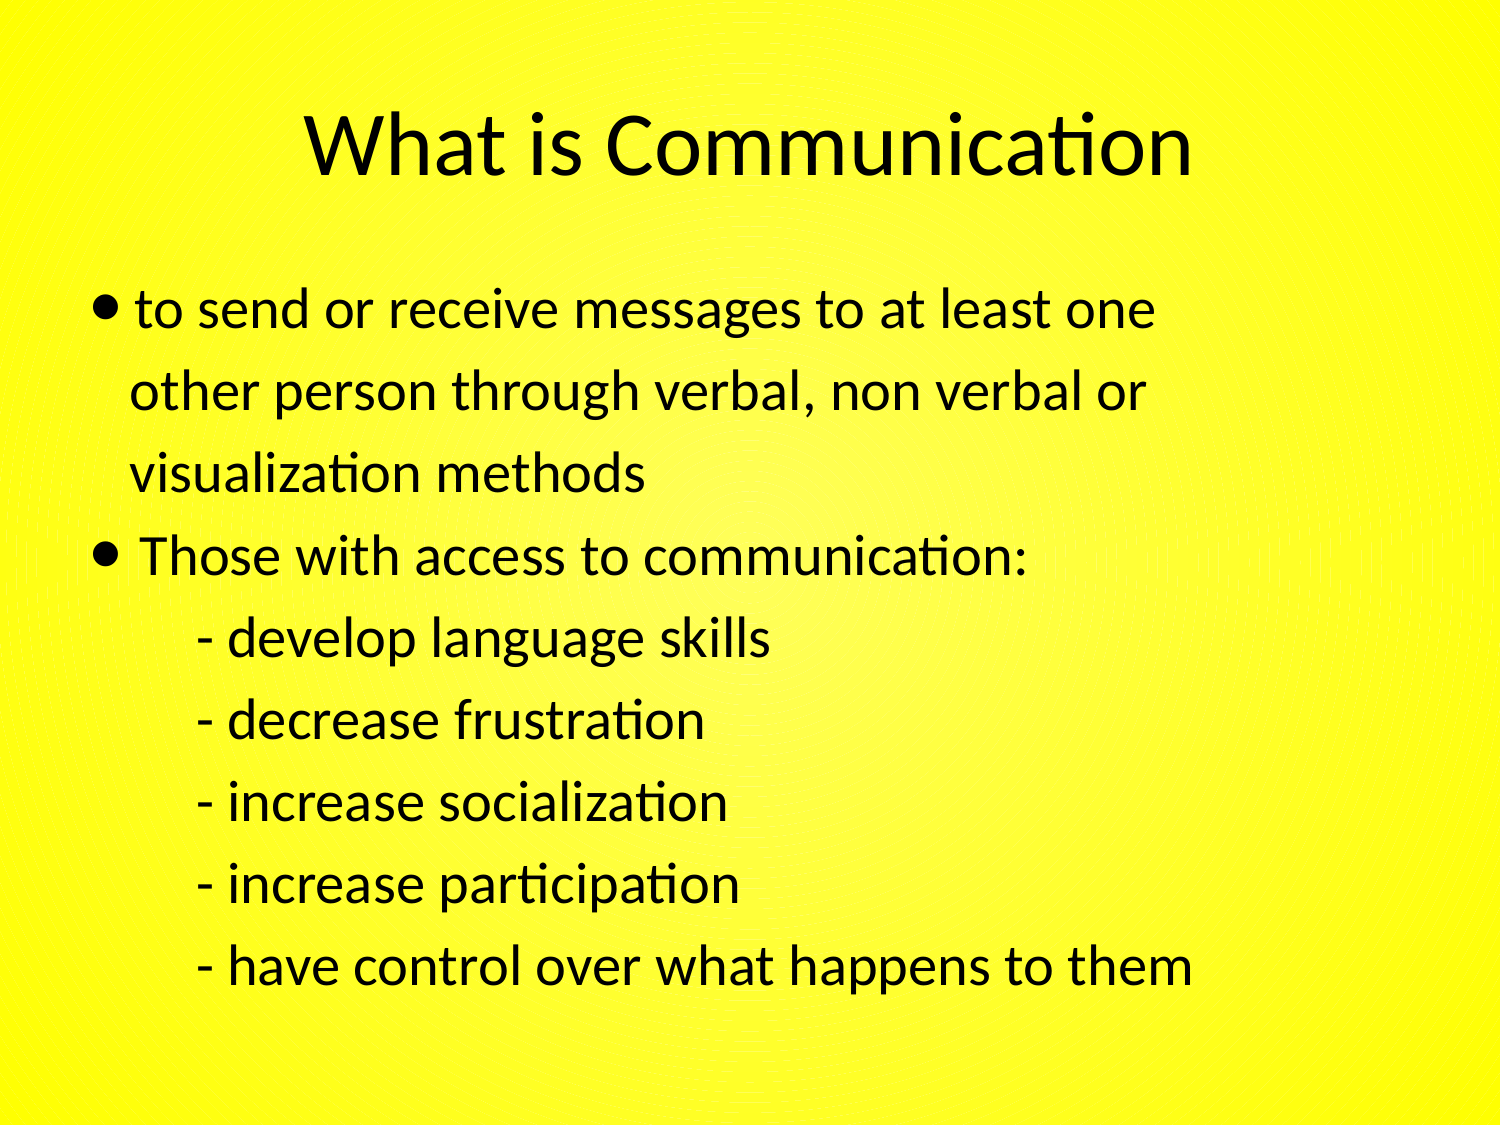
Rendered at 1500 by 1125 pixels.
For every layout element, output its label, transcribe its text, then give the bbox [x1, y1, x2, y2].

title What is Communication [75, 45, 1425, 233]
list ⦁ to send or receive messages to at least one other person through verbal, non verbal or visualization methods ⦁ Those with access to communication: - develop language skills - decrease frustration - increase socialization - increase participation - have control over what happens to them [75, 262, 1425, 1005]
